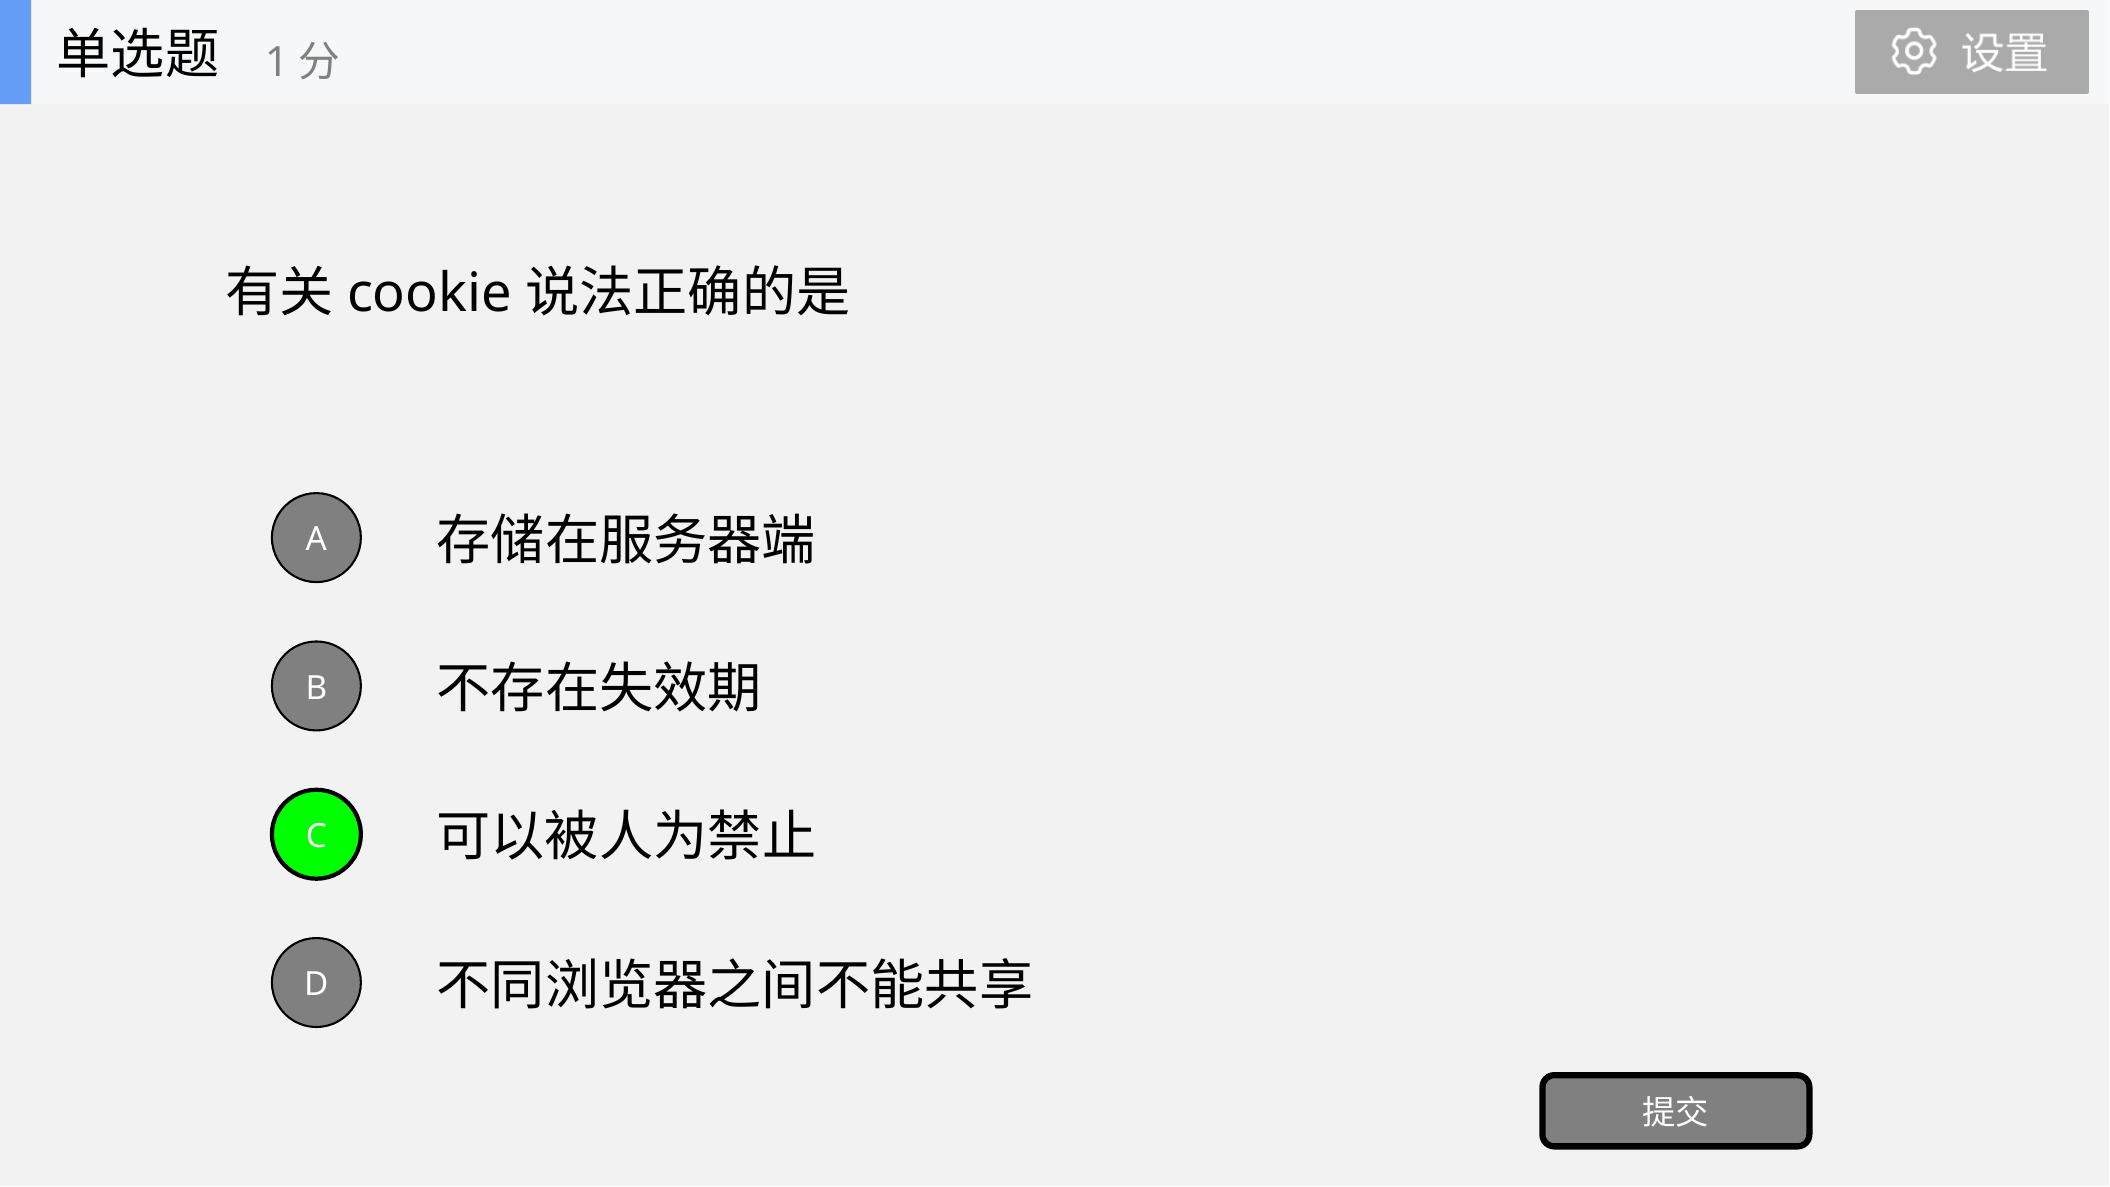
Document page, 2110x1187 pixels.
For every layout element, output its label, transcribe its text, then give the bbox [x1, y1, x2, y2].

text_box 存储在服务器端 [421, 481, 1899, 594]
picture [1855, 10, 2089, 94]
text_box 有关cookie说法正确的是 [210, 105, 1899, 475]
text_box 可以被人为禁止 [421, 778, 1899, 890]
text_box B [270, 640, 362, 732]
text_box 不存在失效期 [421, 630, 1899, 742]
text_box 提交 [1541, 1074, 1811, 1148]
text_box C [270, 788, 362, 880]
text_box A [270, 492, 362, 584]
text_box D [270, 936, 362, 1029]
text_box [0, 0, 2110, 105]
text_box 不同浏览器之间不能共享 [421, 926, 1899, 1039]
